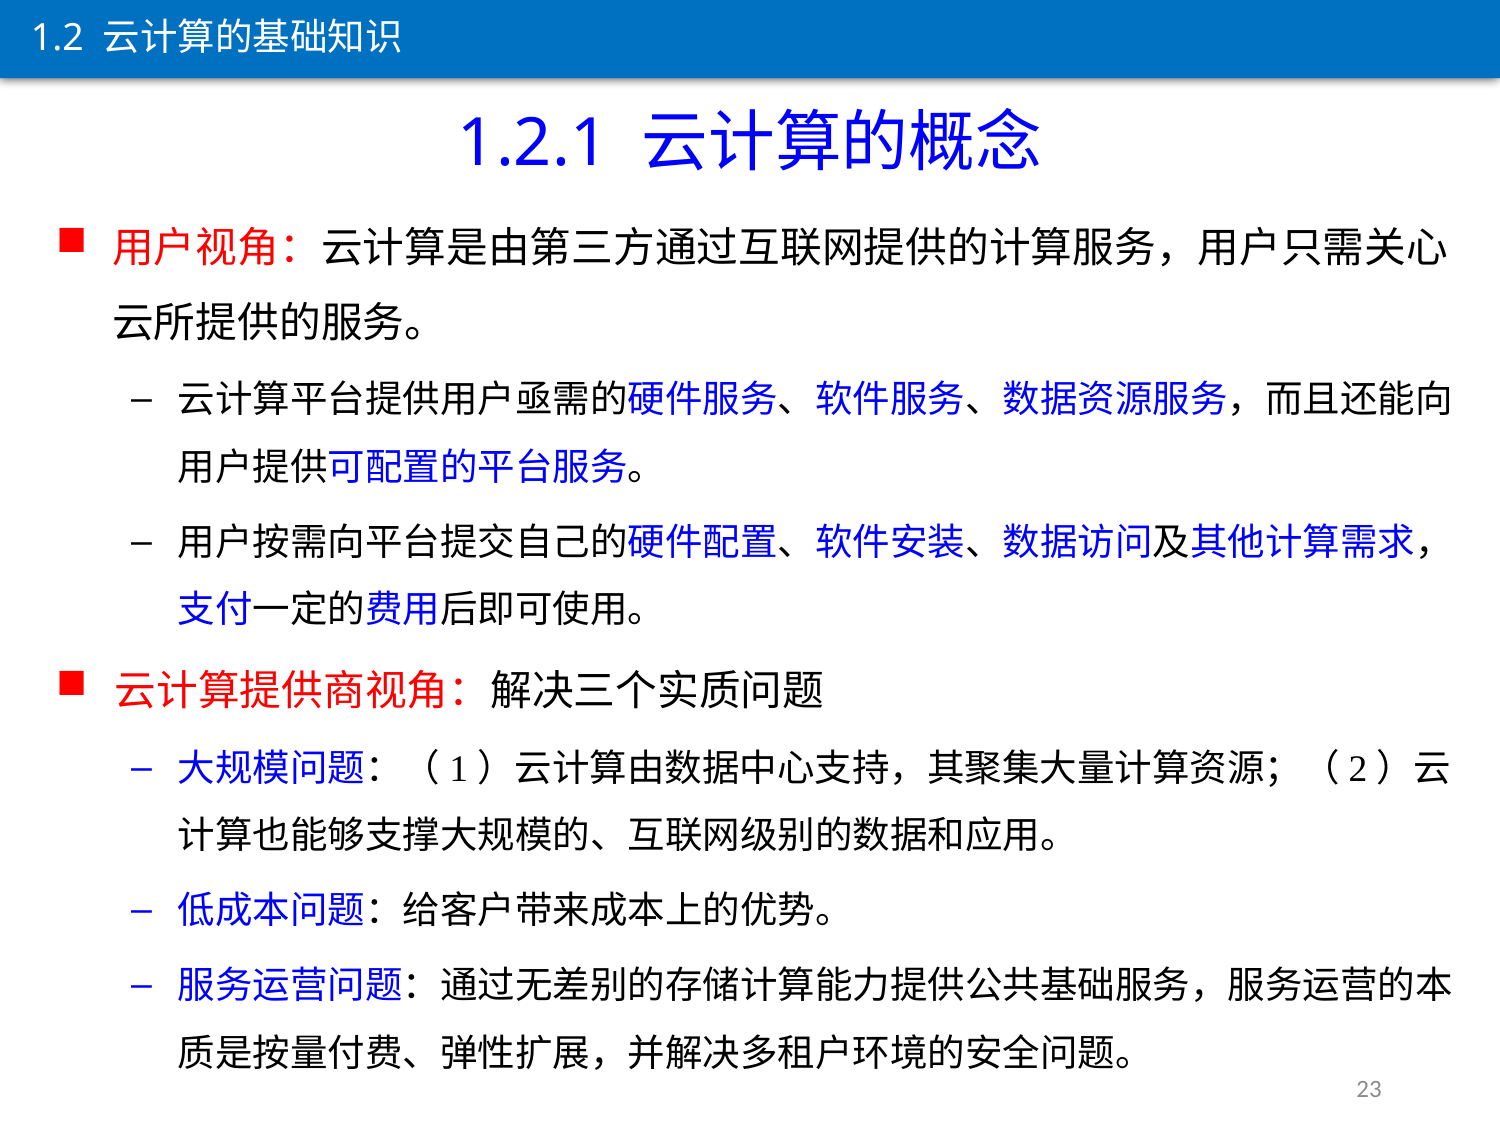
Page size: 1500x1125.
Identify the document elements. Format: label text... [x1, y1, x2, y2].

text_box 用户视角：云计算是由第三方通过互联网提供的计算服务，用户只需关心云所提供的服务。 云计算平台提供用户亟需的硬件服务、软件服务、数据资源服务，而且还能向用户提供可配置的平台服务。 用户按需向平台提交自己的硬件配置、软件安装、数据访问及其他计算需求，支付一定的费用后即可使用。 云计算提供商视角：解决三个实质问题 大规模问题：（1）云计算由数据中心支持，其聚集大量计算资源；（2）云计算也能够支撑大规模的、互联网级别的数据和应用。 低成本问题：给客户带来成本上的优势。 服务运营问题：通过无差别的存储计算能力提供公共基础服务，服务运营的本质是按量付费、弹性扩展，并解决多租户环境的安全问题。 [41, 188, 1471, 1082]
text_box [0, 0, 1500, 79]
slide_number 23 [1059, 1082, 1397, 1118]
text_box 1.2.1 云计算的概念 [0, 91, 1500, 187]
text_box 1.2 云计算的基础知识 [16, 5, 418, 66]
